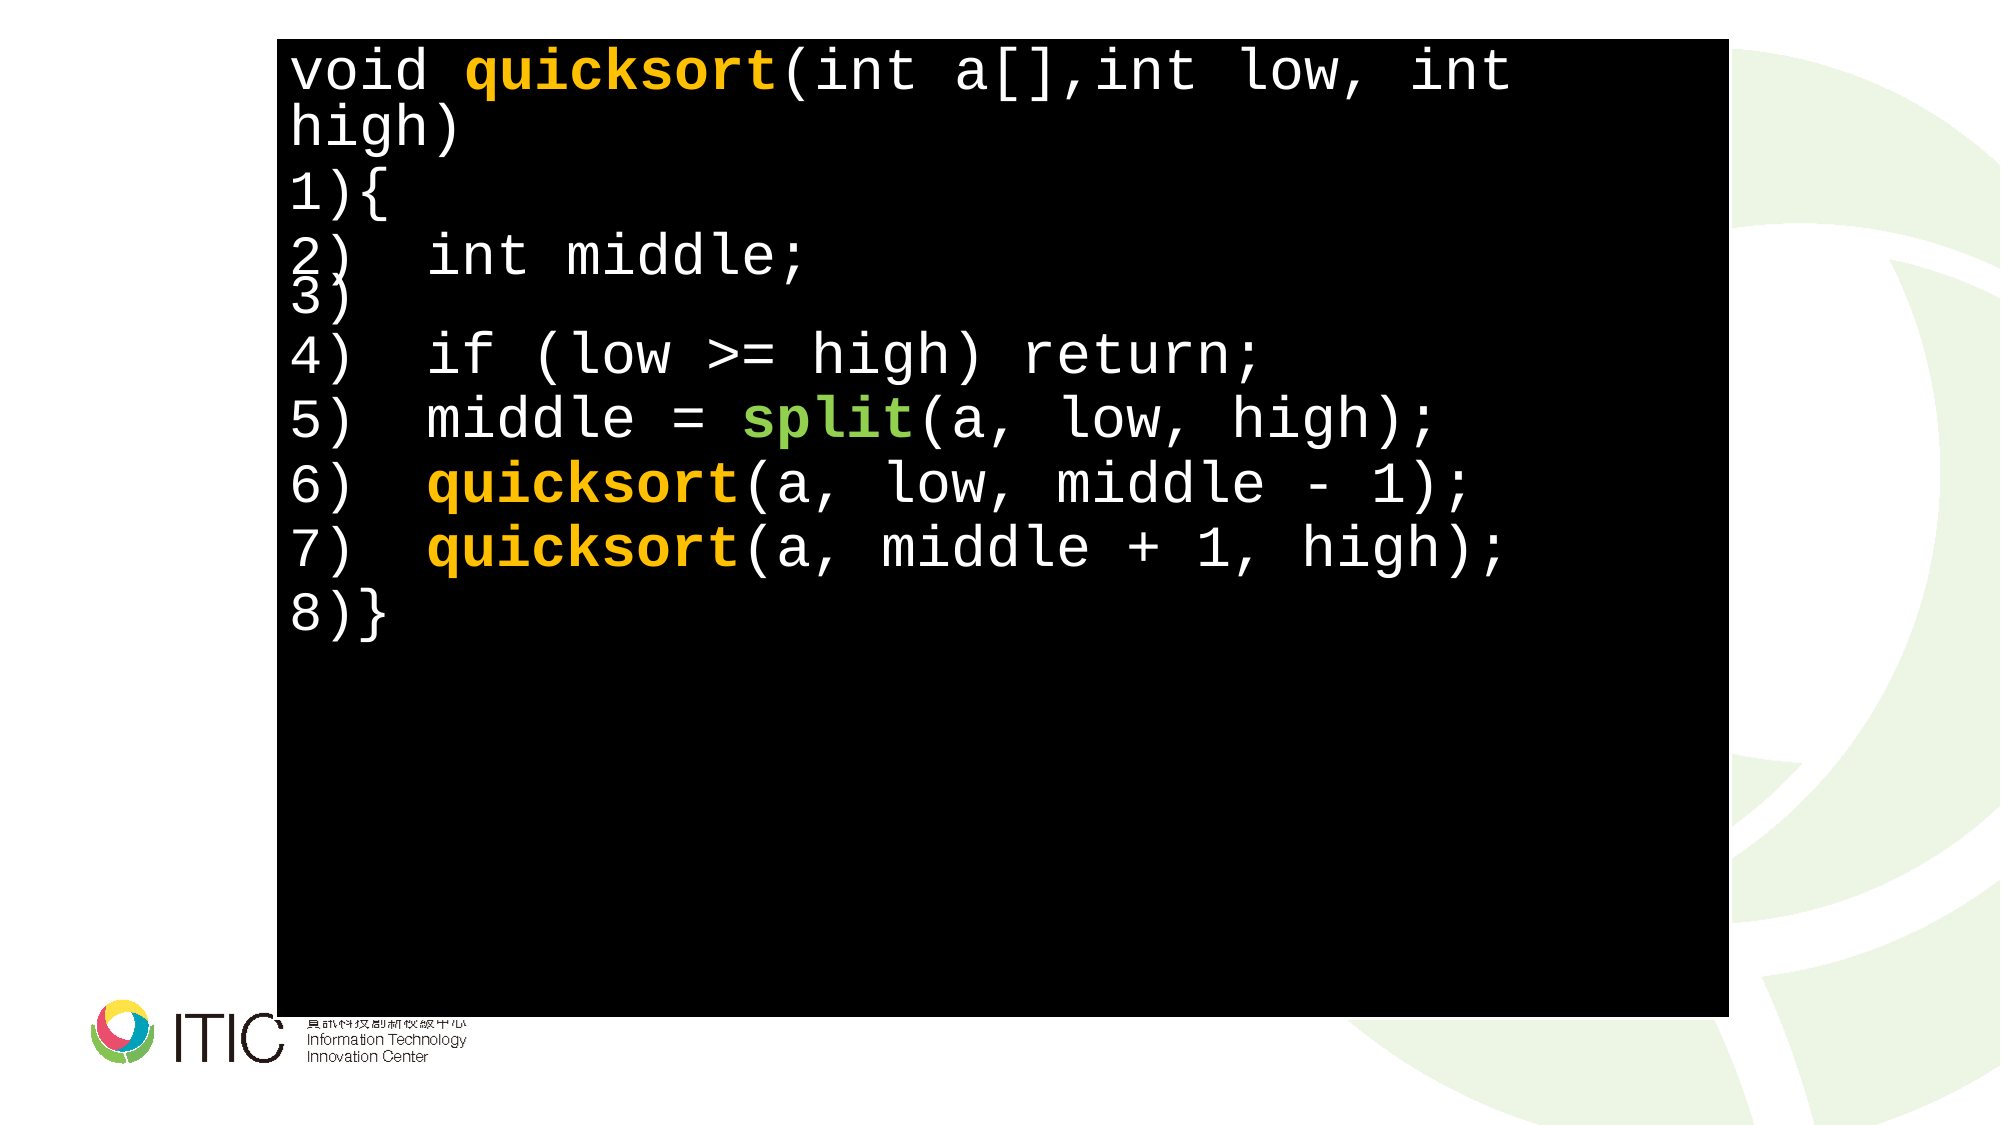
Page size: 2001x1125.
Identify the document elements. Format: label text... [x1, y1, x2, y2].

text_box void quicksort(int a[],int low, int high) { int middle; if (low >= high) return; middle = split(a, low, high); quicksort(a, low, middle - 1); quicksort(a, middle + 1, high); } [273, 36, 1732, 1020]
picture [0, 0, 2001, 1125]
